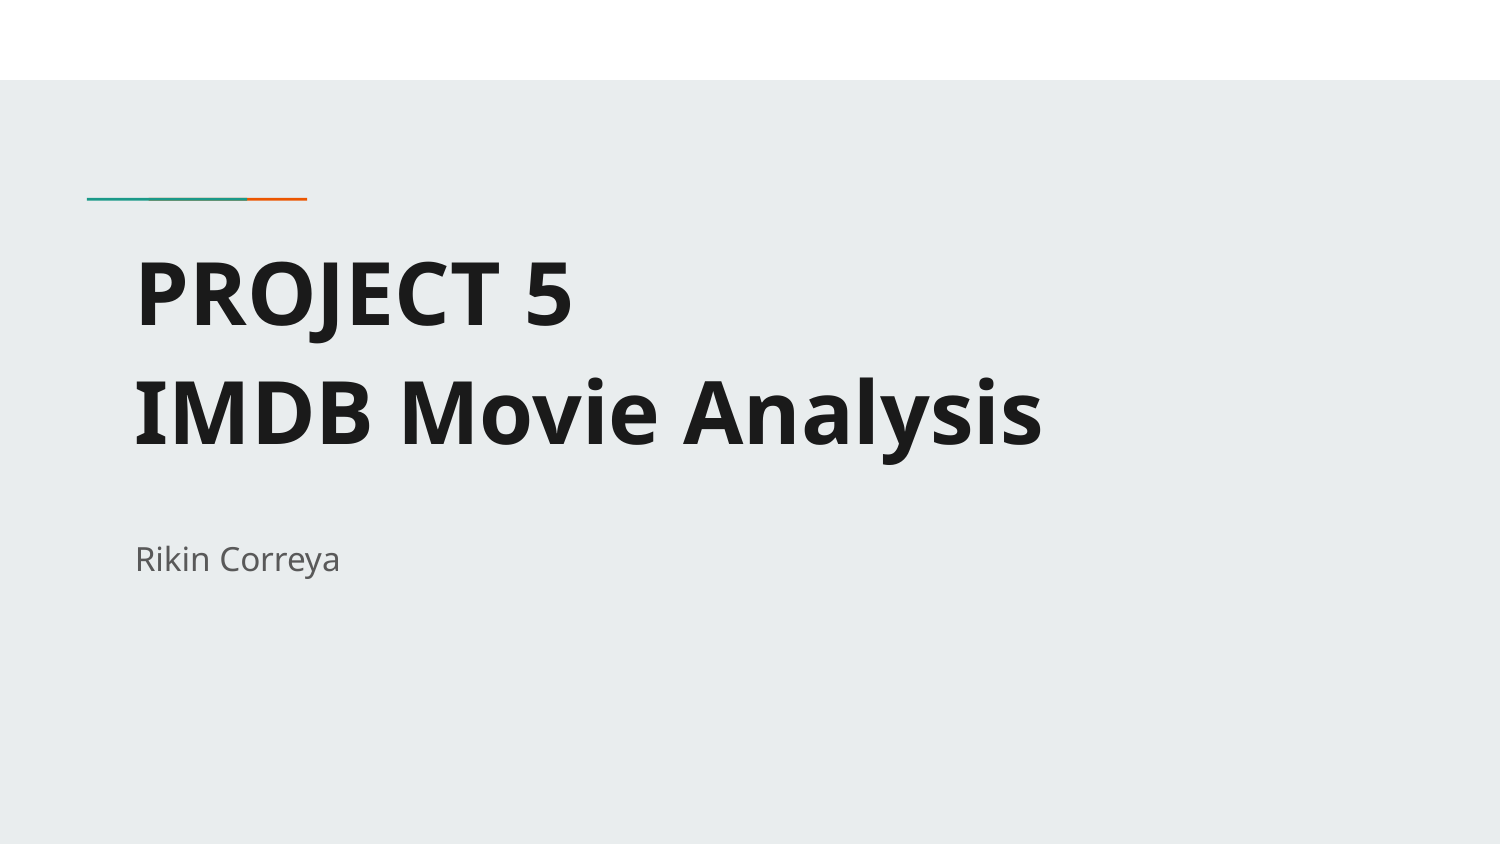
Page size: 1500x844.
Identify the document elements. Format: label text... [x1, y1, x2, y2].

subtitle Rikin Correya [119, 520, 1381, 610]
title PROJECT 5 IMDB Movie Analysis [119, 216, 1381, 520]
